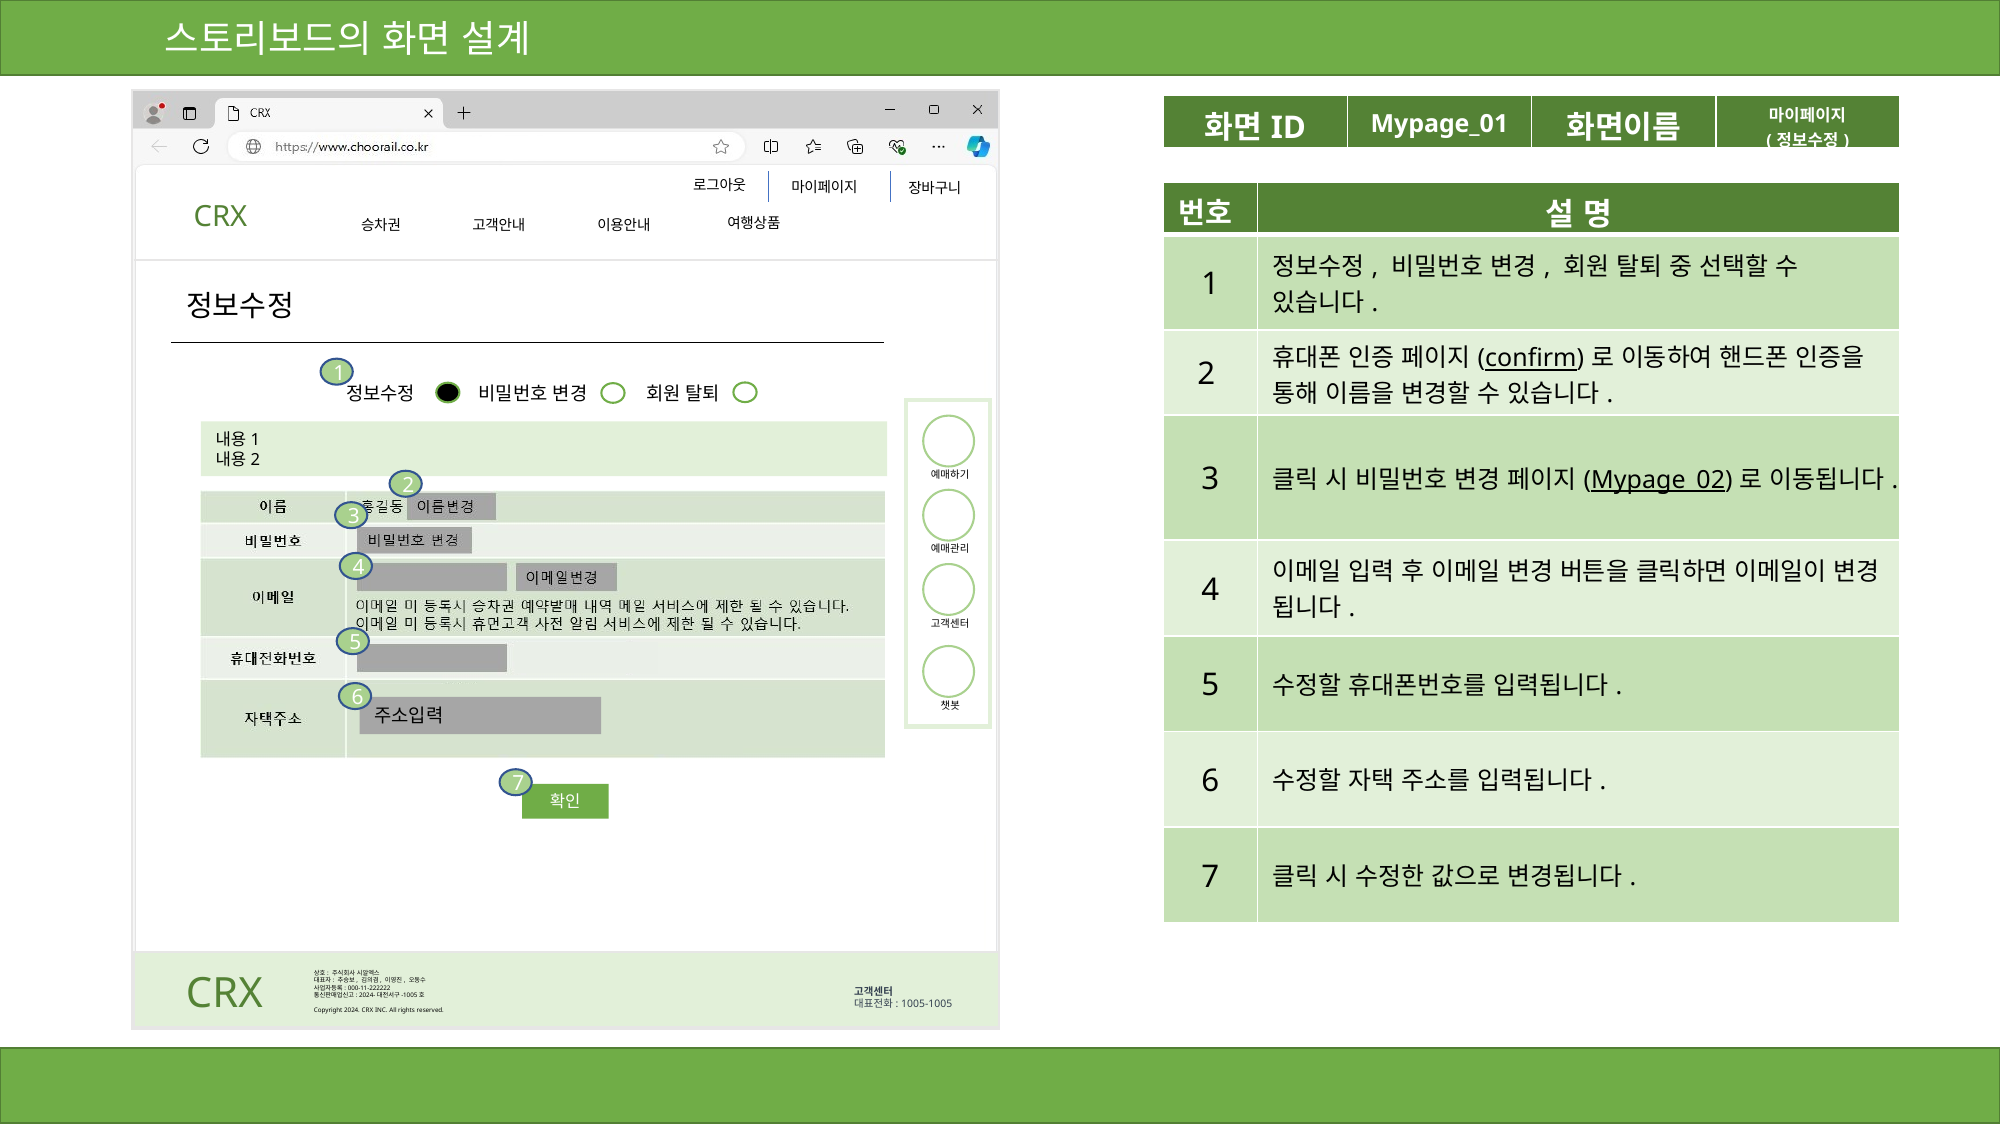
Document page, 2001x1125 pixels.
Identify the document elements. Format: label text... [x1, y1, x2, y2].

table_cell 1 [1164, 237, 1257, 329]
table_cell 수정할 휴대폰번호를 입력됩니다. [1258, 637, 1899, 731]
table_cell 클릭 시 비밀번호 변경 페이지(Mypage_02)로 이동됩니다. [1258, 416, 1899, 539]
table_header 화면이름 [1532, 96, 1715, 147]
table_cell 2 [1164, 331, 1257, 414]
table_cell 3 [1164, 416, 1257, 539]
table_cell 수정할 자택 주소를 입력됩니다. [1258, 732, 1899, 826]
table_cell 클릭 시 수정한 값으로 변경됩니다. [1258, 828, 1899, 922]
table_cell 이메일 입력 후 이메일 변경 버튼을 클릭하면 이메일이 변경 됩니다. [1258, 541, 1899, 635]
table_header 화면ID [1164, 96, 1347, 147]
text_box [0, 1047, 2000, 1124]
table_cell 6 [1164, 732, 1257, 826]
table_header Mypage_01 [1348, 96, 1531, 147]
table_header 번호 [1164, 183, 1257, 232]
table_cell 5 [1164, 637, 1257, 731]
table_header 마이페이지 (정보수정) [1717, 96, 1899, 147]
table_cell 휴대폰 인증 페이지(confirm)로 이동하여 핸드폰 인증을 통해 이름을 변경할 수 있습니다. [1258, 331, 1899, 414]
table_cell 4 [1164, 541, 1257, 635]
text_box 스토리보드의 화면 설계 [0, 0, 2000, 76]
table_cell 7 [1164, 828, 1257, 922]
table_header 설 명 [1258, 183, 1899, 232]
table_cell 정보수정, 비밀번호 변경, 회원 탈퇴 중 선택할 수 있습니다. [1258, 237, 1899, 329]
picture [132, 89, 1001, 1029]
